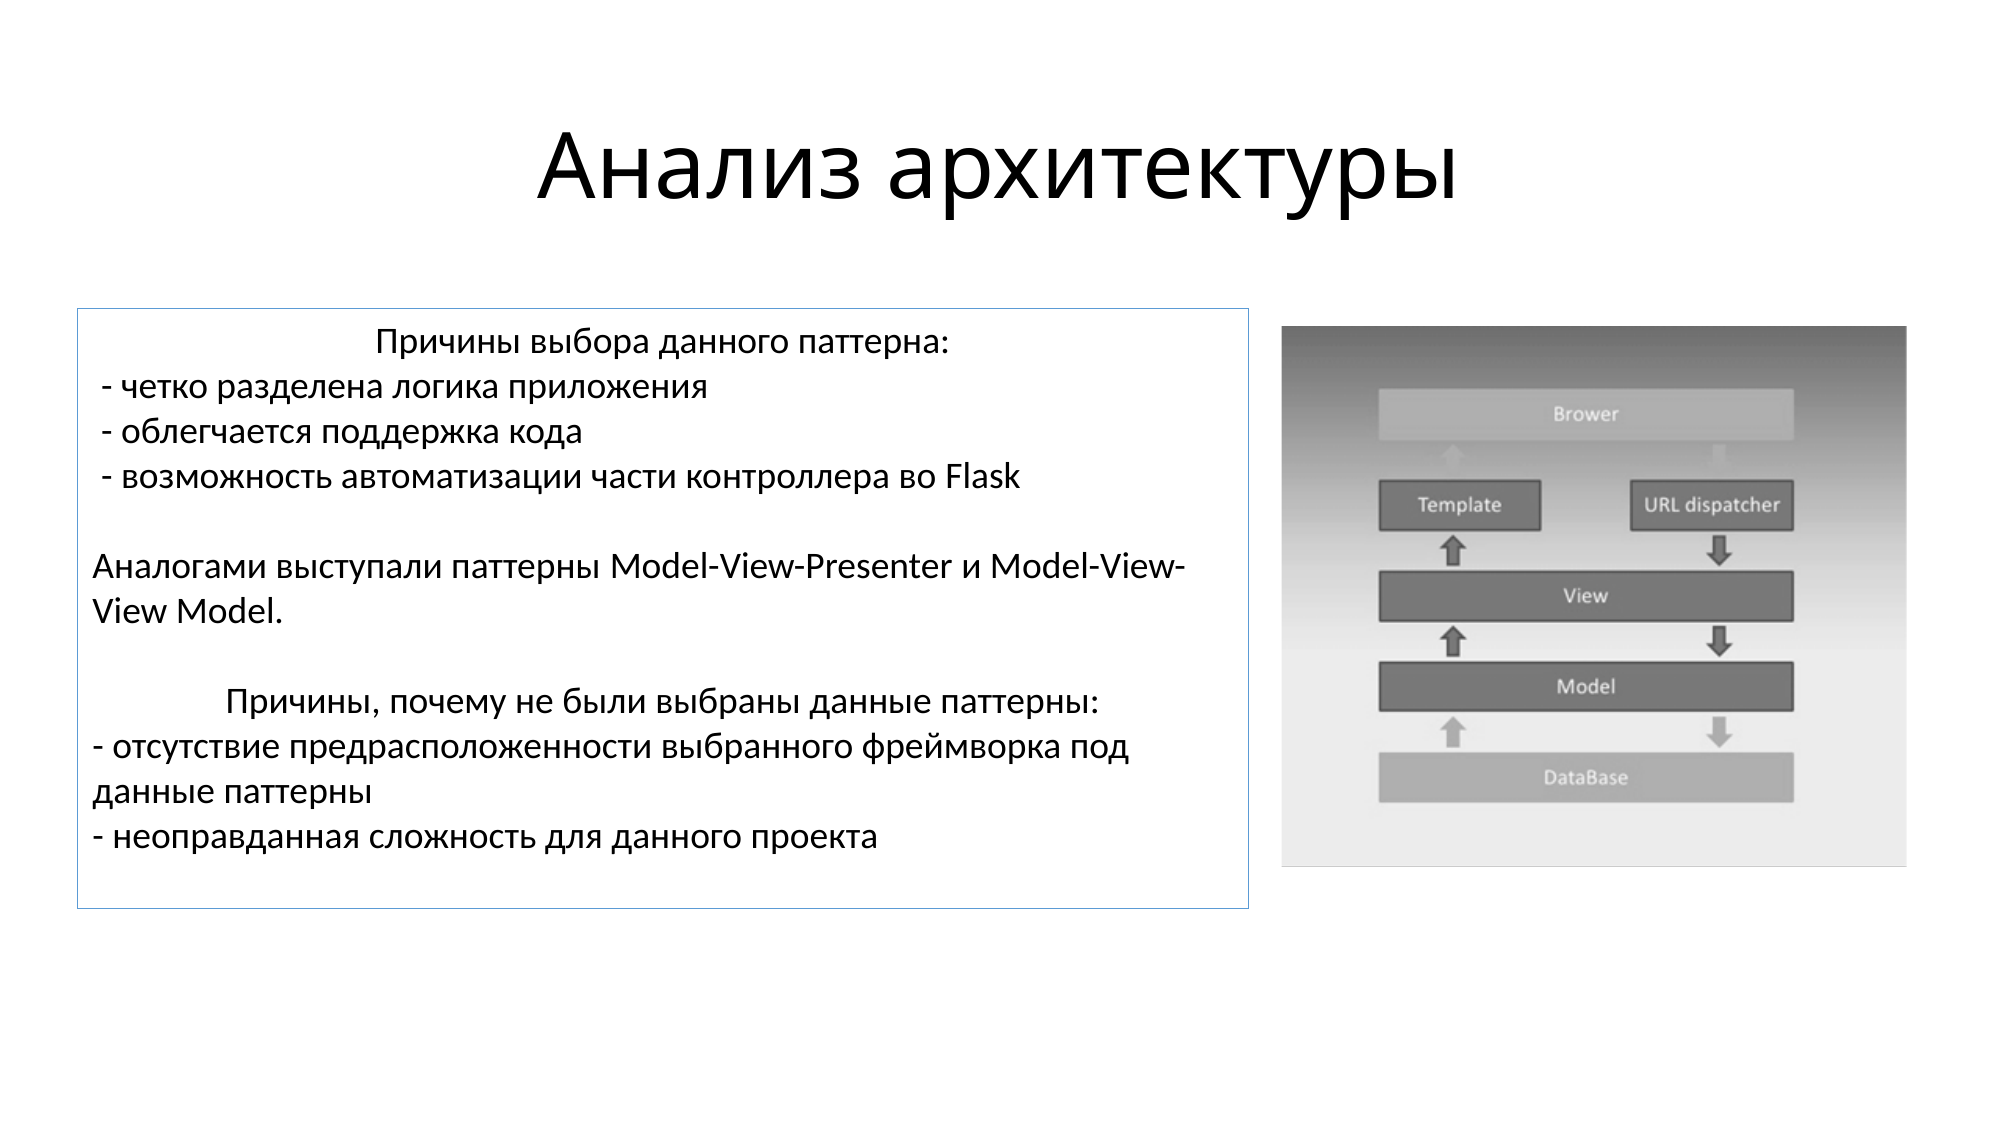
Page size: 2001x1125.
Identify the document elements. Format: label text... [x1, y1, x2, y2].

text_box Причины выбора данного паттерна: - четко разделена логика приложения - облегчается поддержка кода - возможность автоматизации части контроллера во Flask Аналогами выступали паттерны Model-View-Presenter и Model-View-View Model. Причины, почему не были выбраны данные паттерны: - отсутствие предрасположенности выбранного фреймворка под данные паттерны - неоправданная сложность для данного проекта [77, 308, 1249, 909]
picture [1281, 326, 1907, 869]
title Анализ архитектуры [137, 59, 1863, 278]
